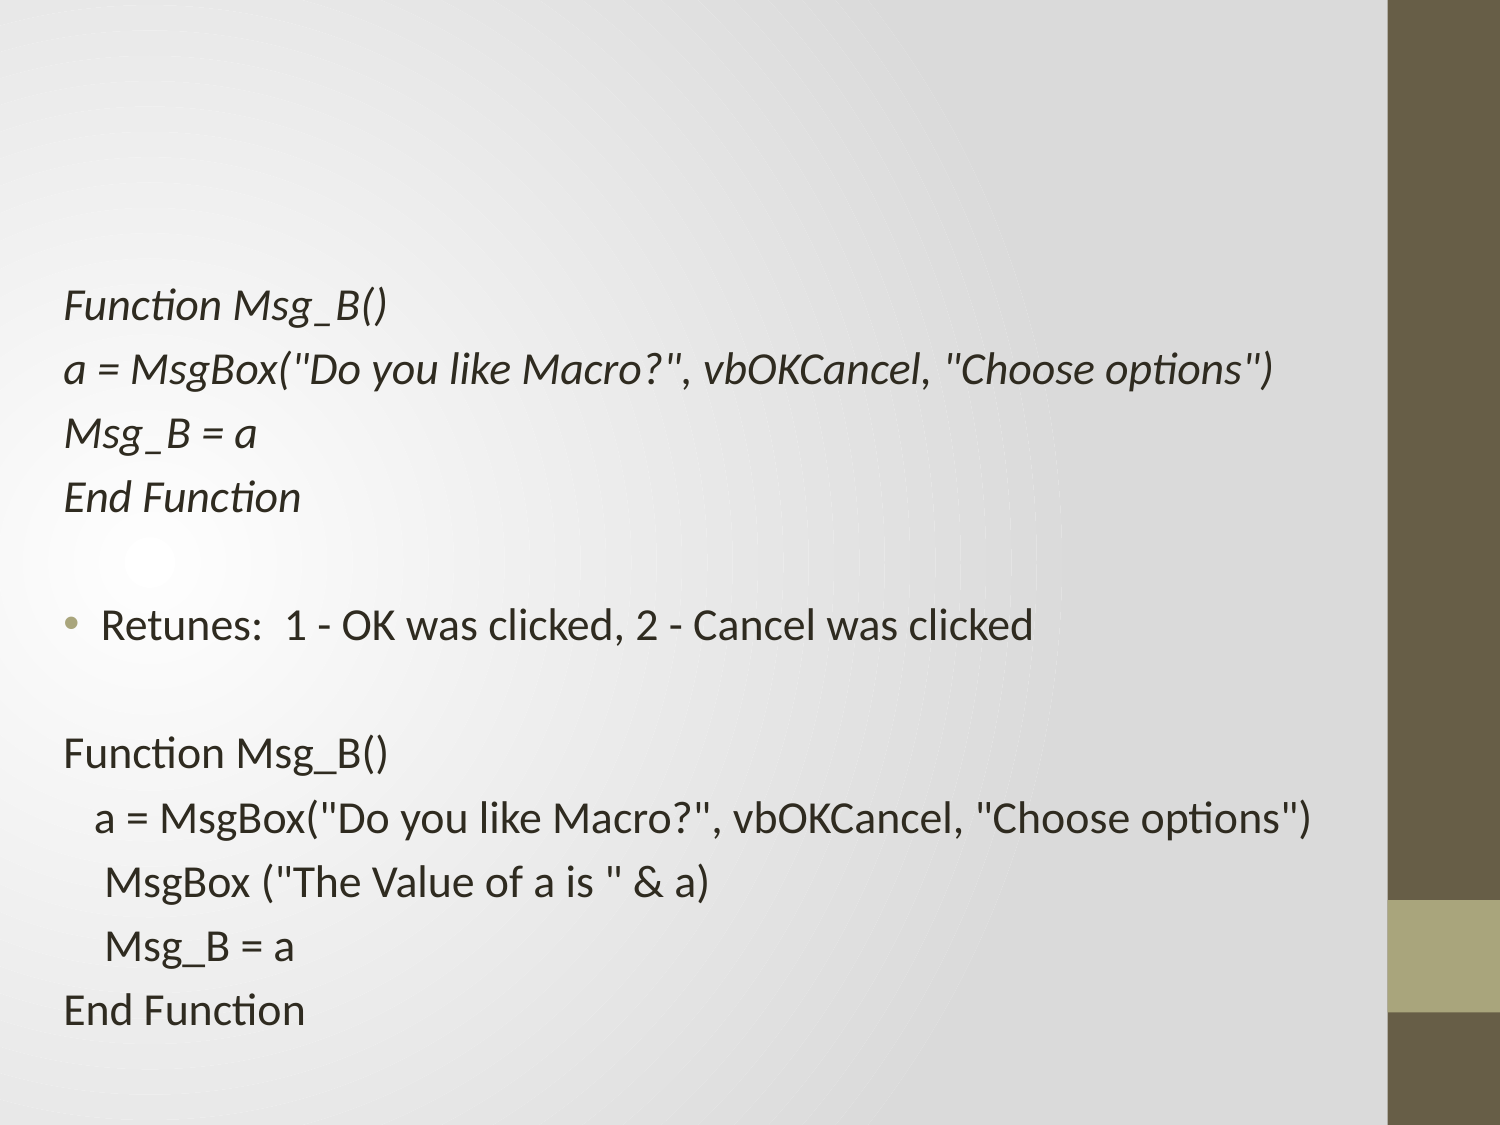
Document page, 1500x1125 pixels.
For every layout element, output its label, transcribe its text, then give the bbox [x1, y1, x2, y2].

list Function Msg_B() a = MsgBox("Do you like Macro?", vbOKCancel, "Choose options") Msg_B = a End Function Retunes: 1 - OK was clicked, 2 - Cancel was clicked Function Msg_B() a = MsgBox("Do you like Macro?", vbOKCancel, "Choose options") MsgBox ("The Value of a is " & a) Msg_B = a End Function [29, 267, 1377, 1055]
